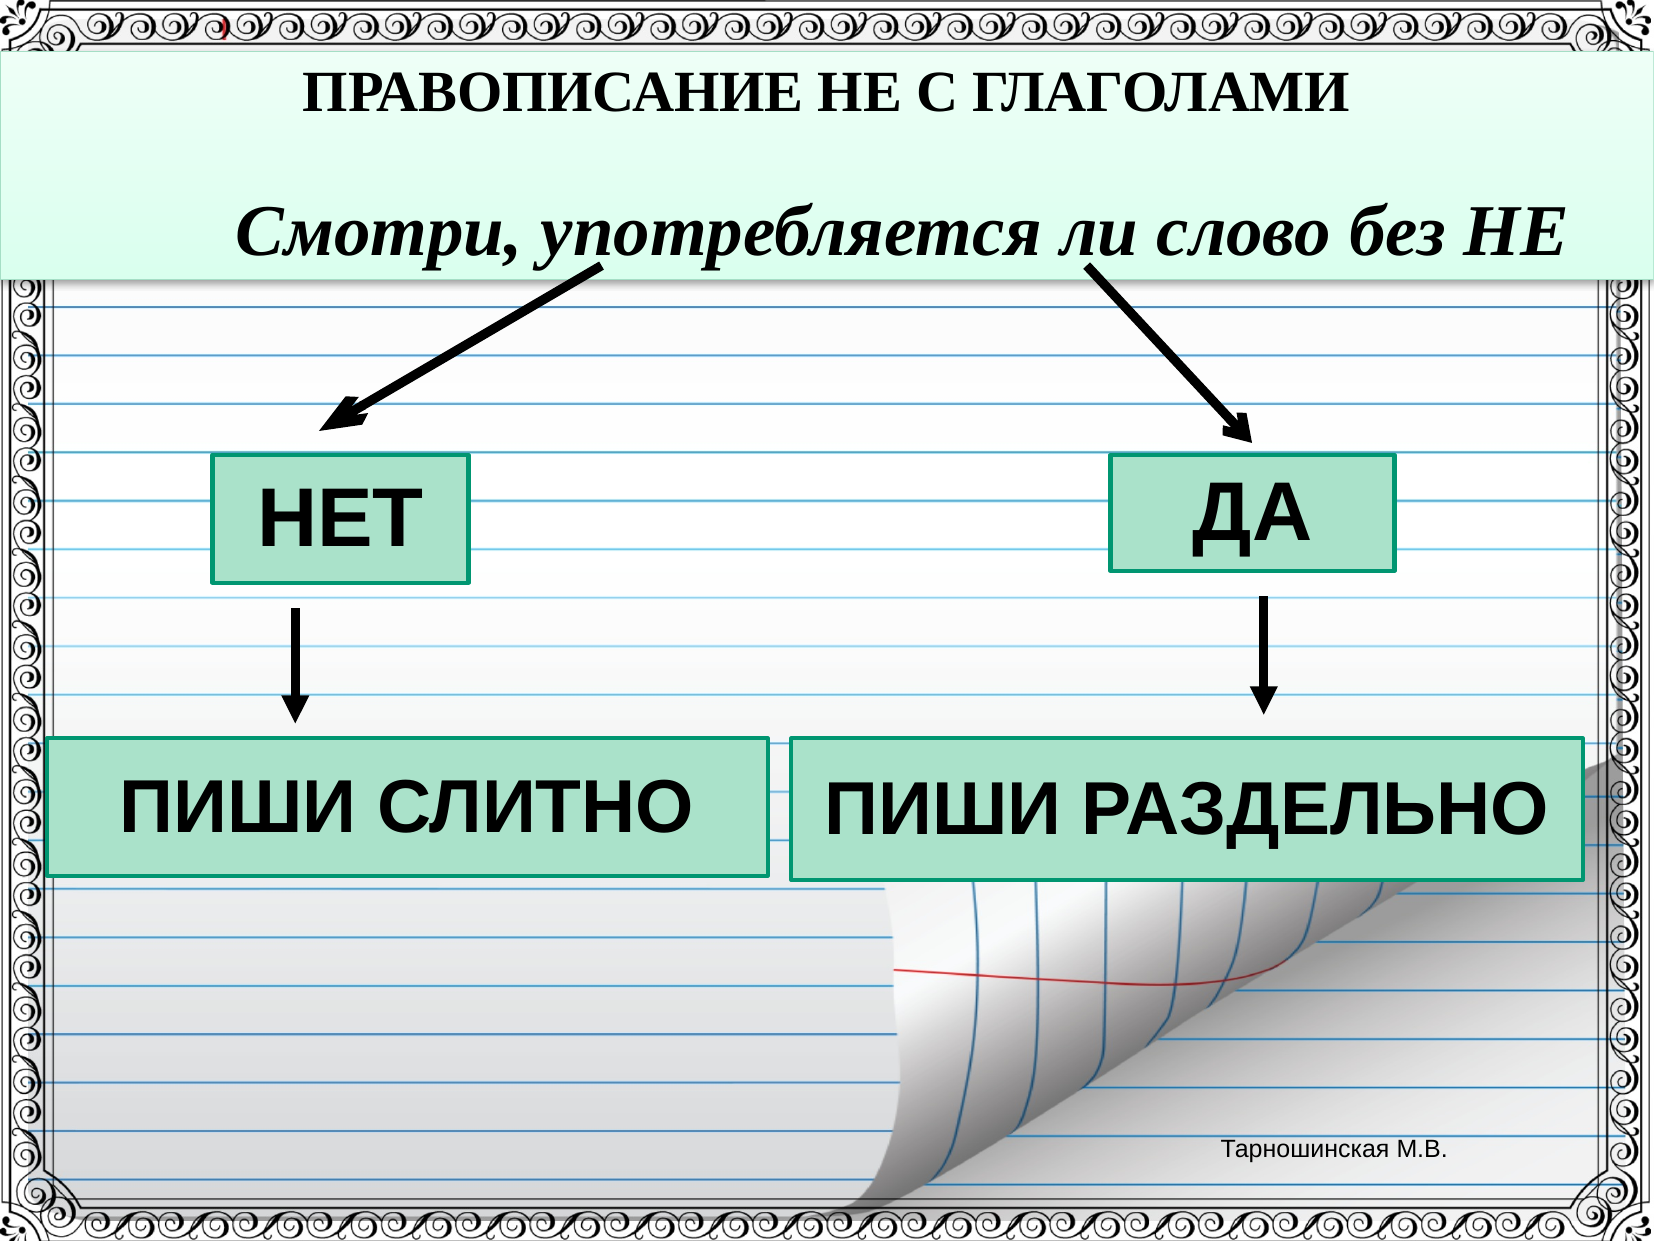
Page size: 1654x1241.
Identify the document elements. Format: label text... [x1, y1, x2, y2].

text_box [1086, 265, 1253, 444]
text_box ДА [1108, 453, 1397, 573]
text_box ПИШИ СЛИТНО [45, 736, 770, 878]
text_box Тарношинская М.В. [1205, 1127, 1464, 1171]
picture [0, 280, 1654, 1241]
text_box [318, 265, 602, 432]
picture [0, 0, 1654, 51]
text_box ПИШИ РАЗДЕЛЬНО [789, 736, 1585, 882]
text_box НЕТ [210, 453, 471, 585]
text_box ПРАВОПИСАНИЕ НЕ С ГЛАГОЛАМИ Смотри, употребляется ли слово без НЕ [0, 51, 1654, 280]
